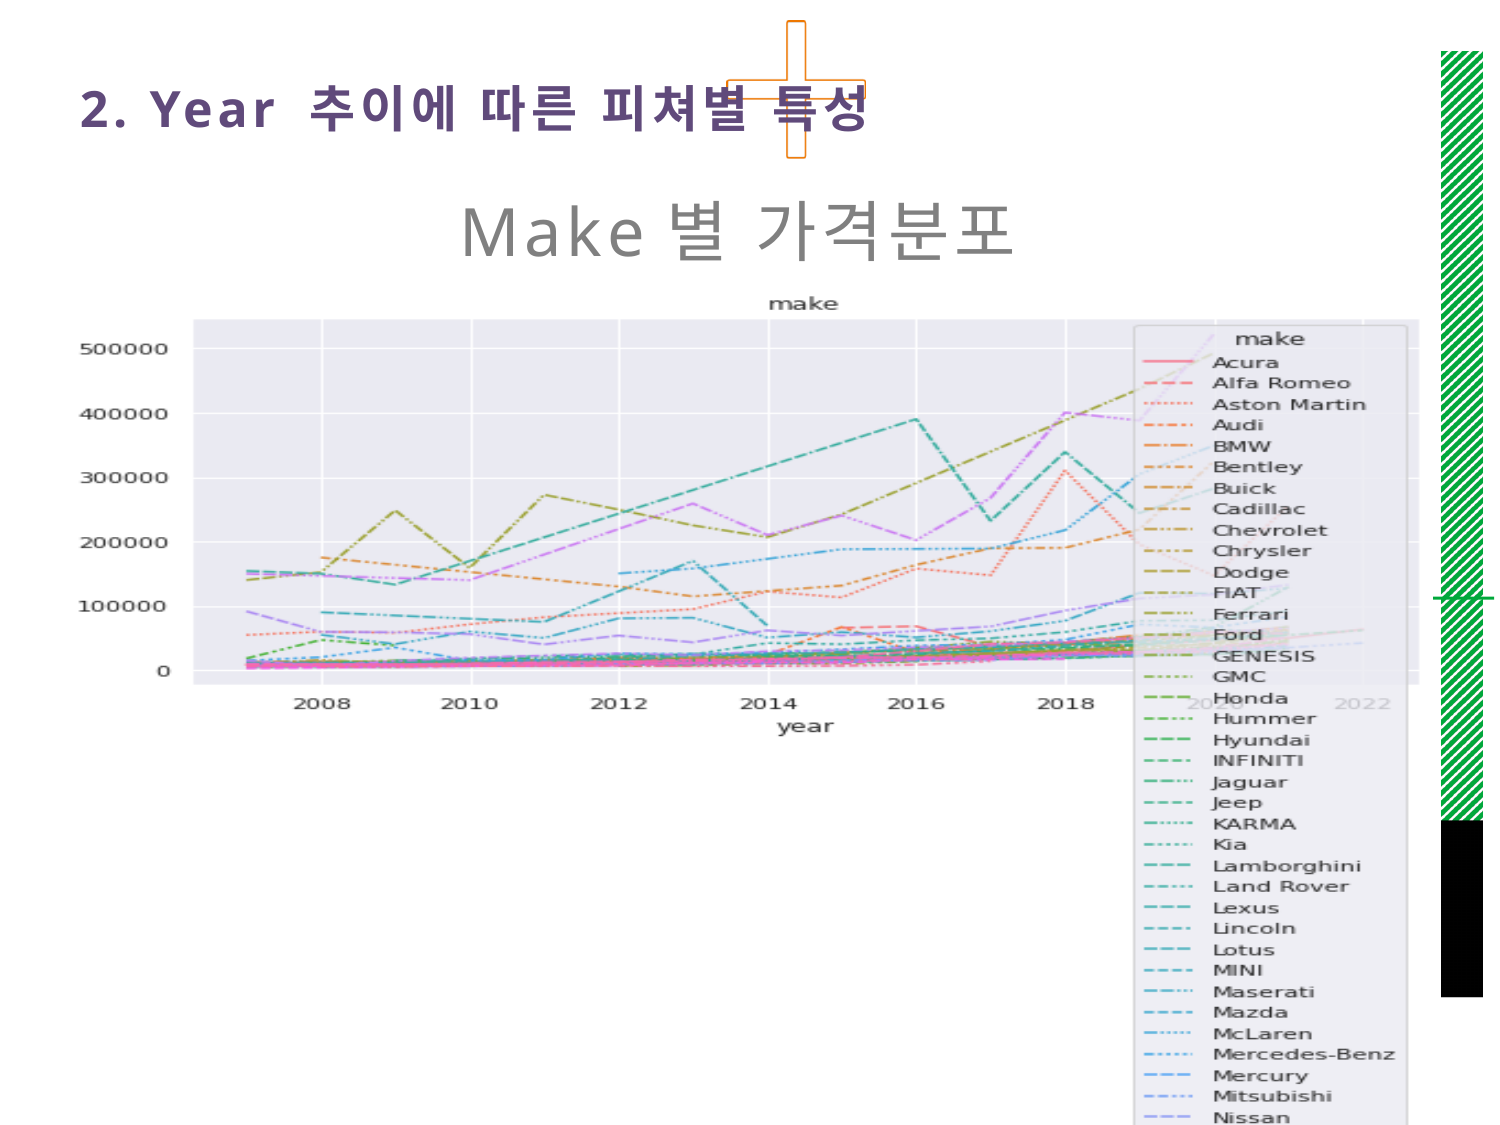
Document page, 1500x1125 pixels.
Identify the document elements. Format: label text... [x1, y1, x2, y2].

picture [1441, 48, 1483, 596]
picture [1441, 600, 1483, 1000]
text_box 2. Year 추이에 따른 피쳐별 특성 [64, 0, 974, 126]
title Make별 가격분포 [100, 108, 1376, 286]
picture [62, 287, 1434, 1125]
